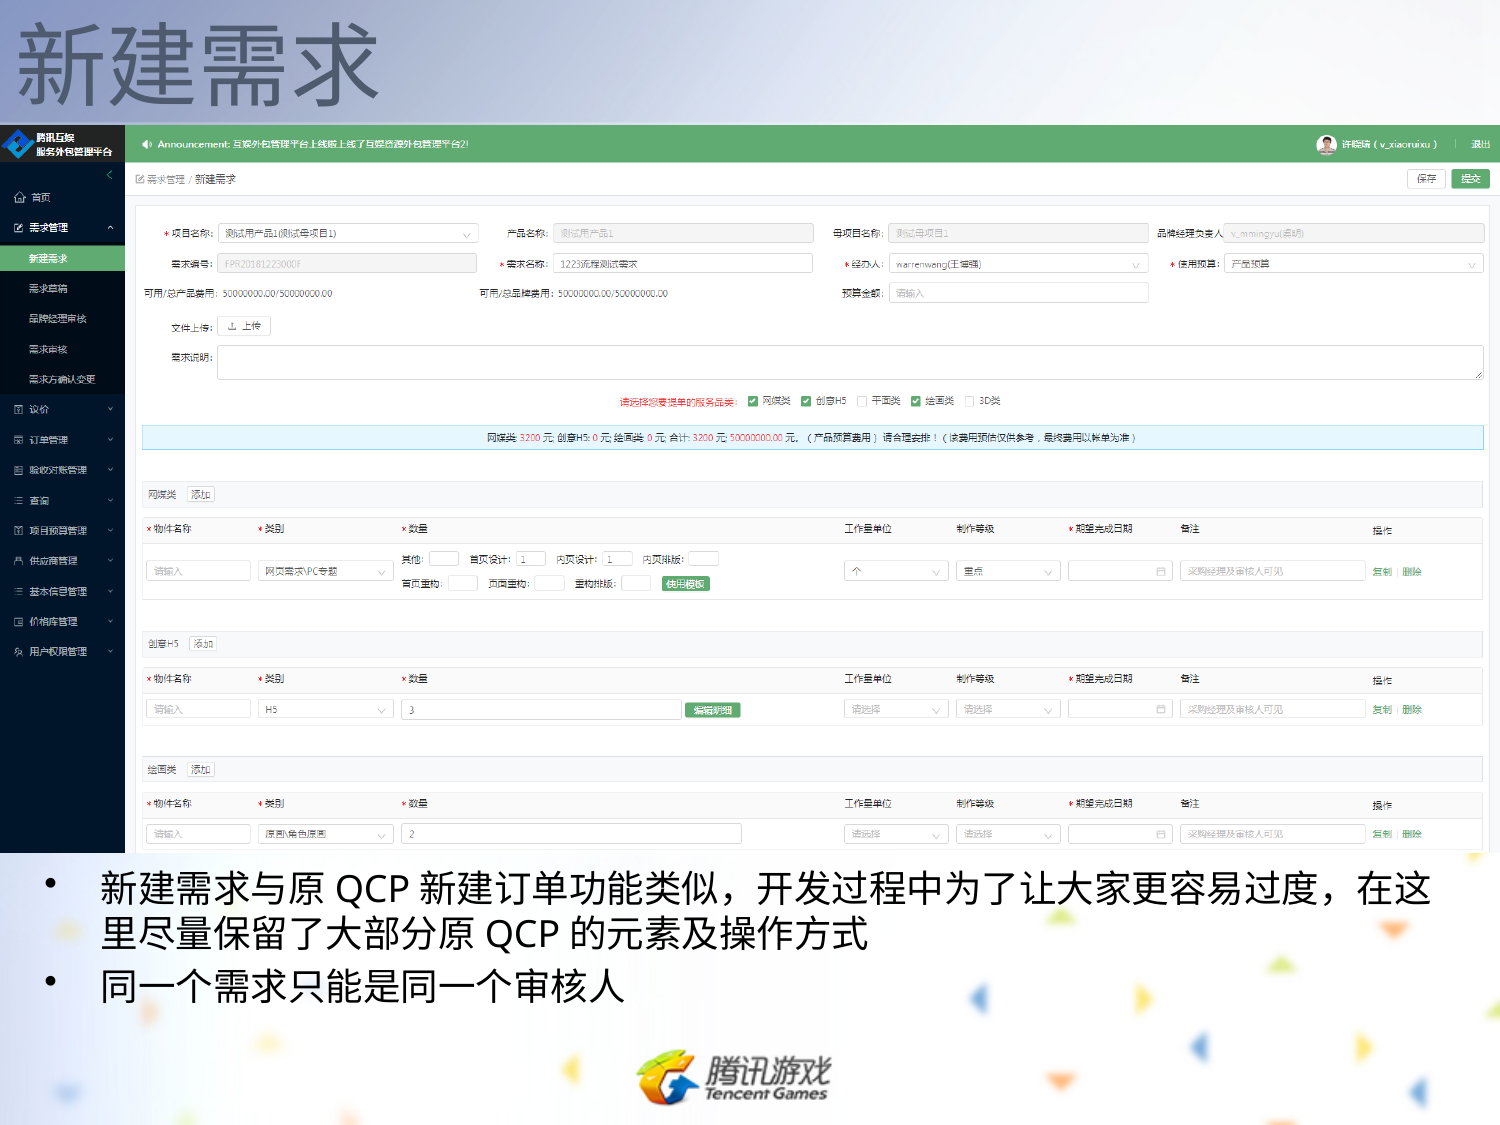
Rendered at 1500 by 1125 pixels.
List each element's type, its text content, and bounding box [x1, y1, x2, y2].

picture [0, 125, 1500, 1125]
list 新建需求与原QCP新建订单功能类似，开发过程中为了让大家更容易过度，在这里尽量保留了大部分原QCP的元素及操作方式 同一个需求只能是同一个审核人 [29, 861, 1471, 1012]
title 新建需求 [0, 0, 1500, 124]
